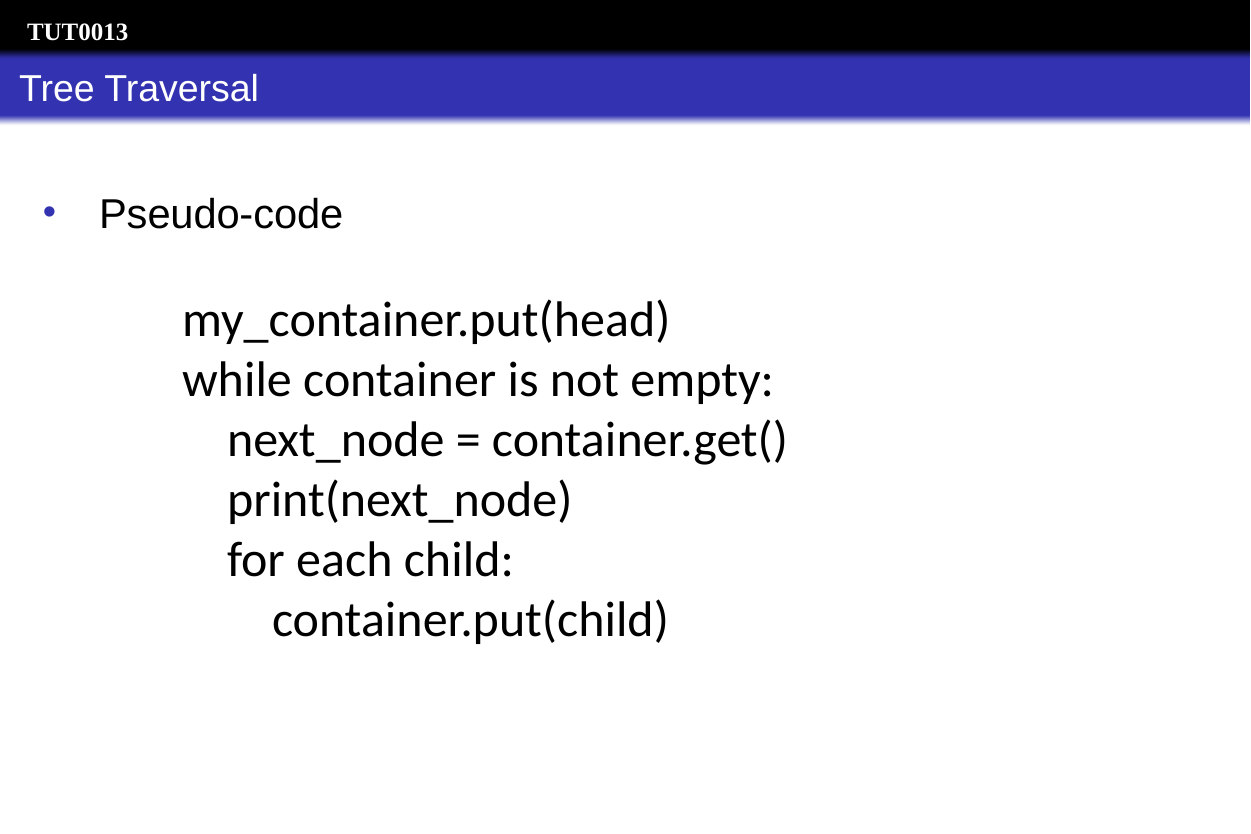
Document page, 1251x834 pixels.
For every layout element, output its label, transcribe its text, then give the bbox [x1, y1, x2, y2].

picture [0, 0, 1250, 129]
text_box Pseudo-code [26, 154, 359, 244]
text_box my_container.put(head) while container is not empty: next_node = container.get() print(next_node) for each child: container.put(child) [167, 279, 804, 654]
